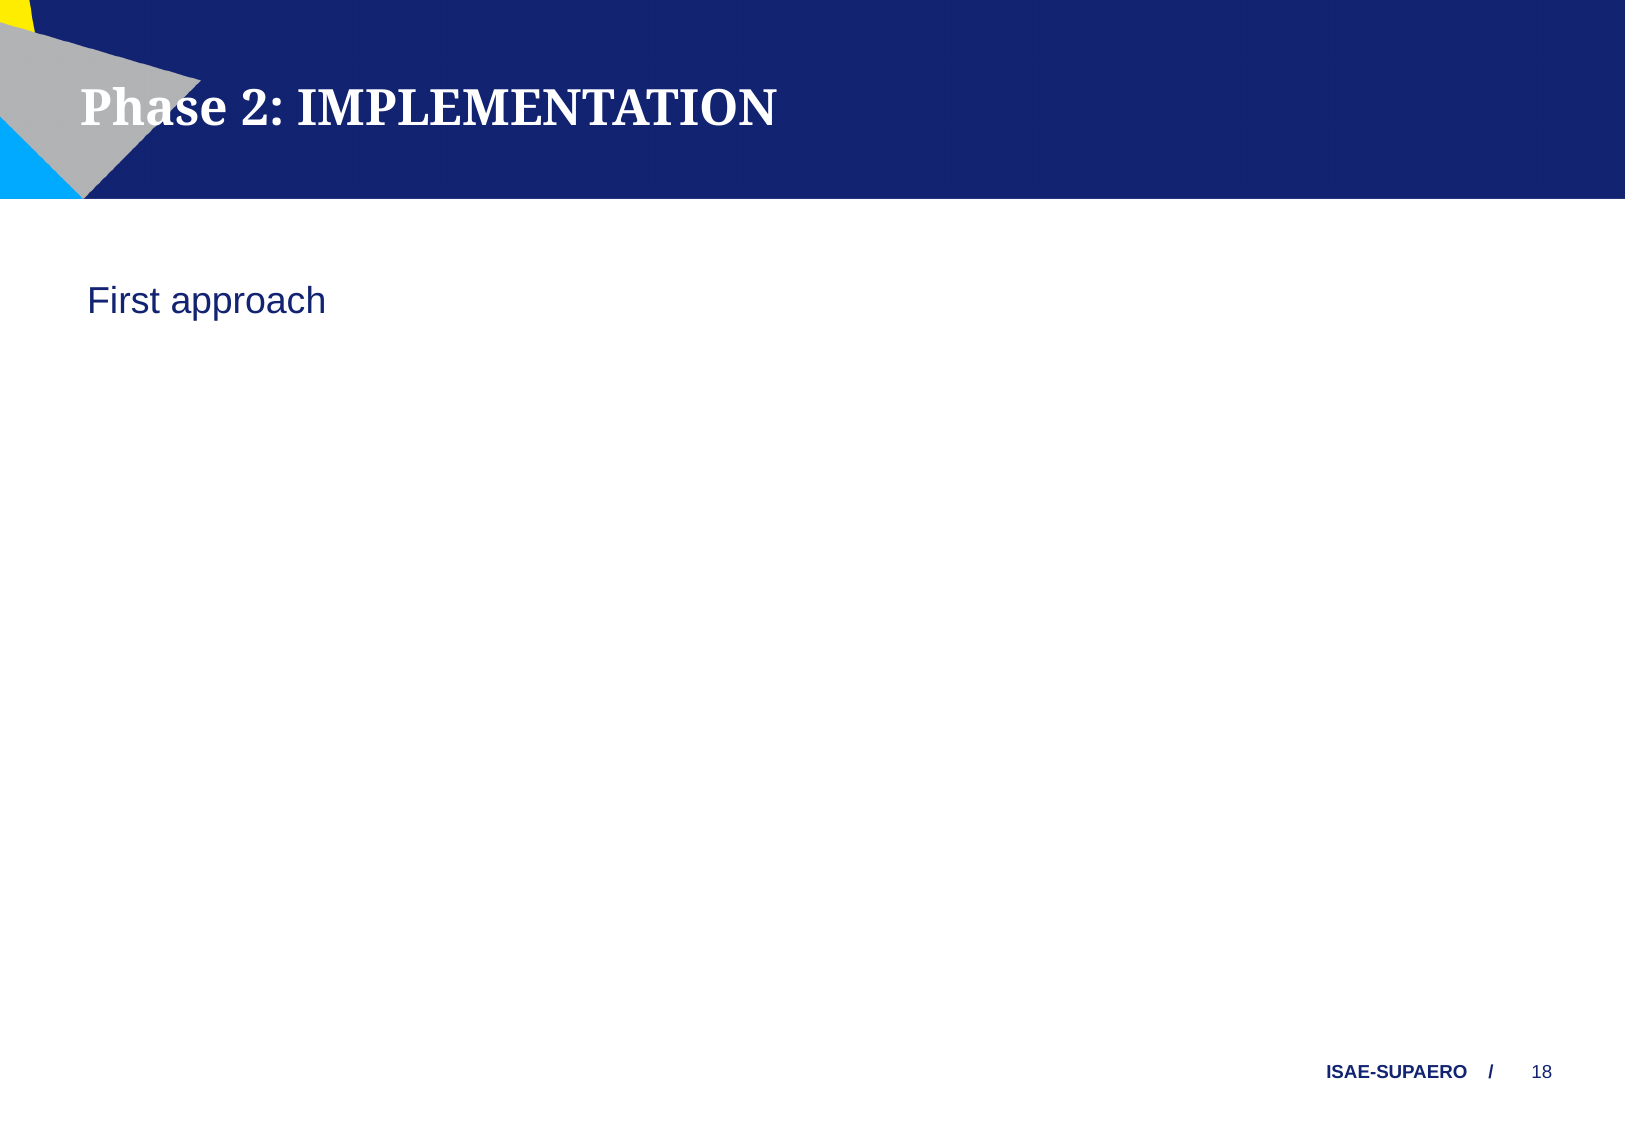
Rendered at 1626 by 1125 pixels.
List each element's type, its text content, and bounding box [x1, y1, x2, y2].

list First approach [72, 274, 1552, 330]
picture [0, 0, 1625, 199]
list Phase 2: IMPLEMENTATION [65, 75, 1548, 131]
